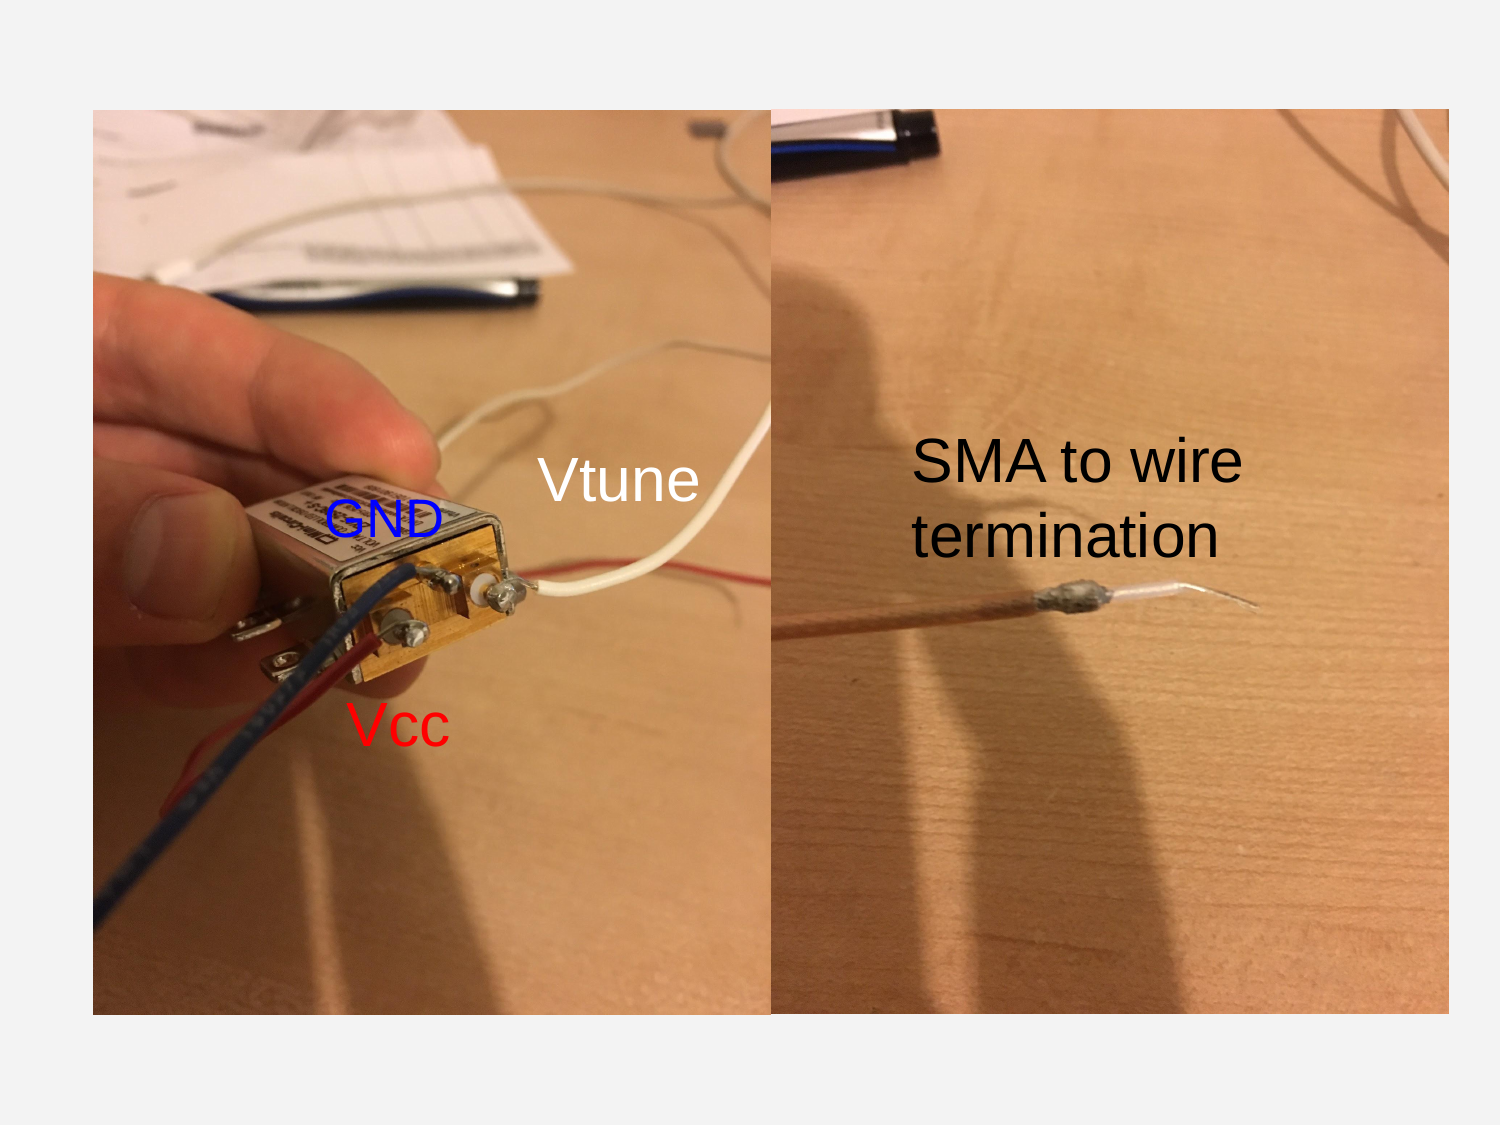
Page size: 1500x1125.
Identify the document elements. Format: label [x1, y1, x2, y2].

picture [92, 109, 1450, 1015]
